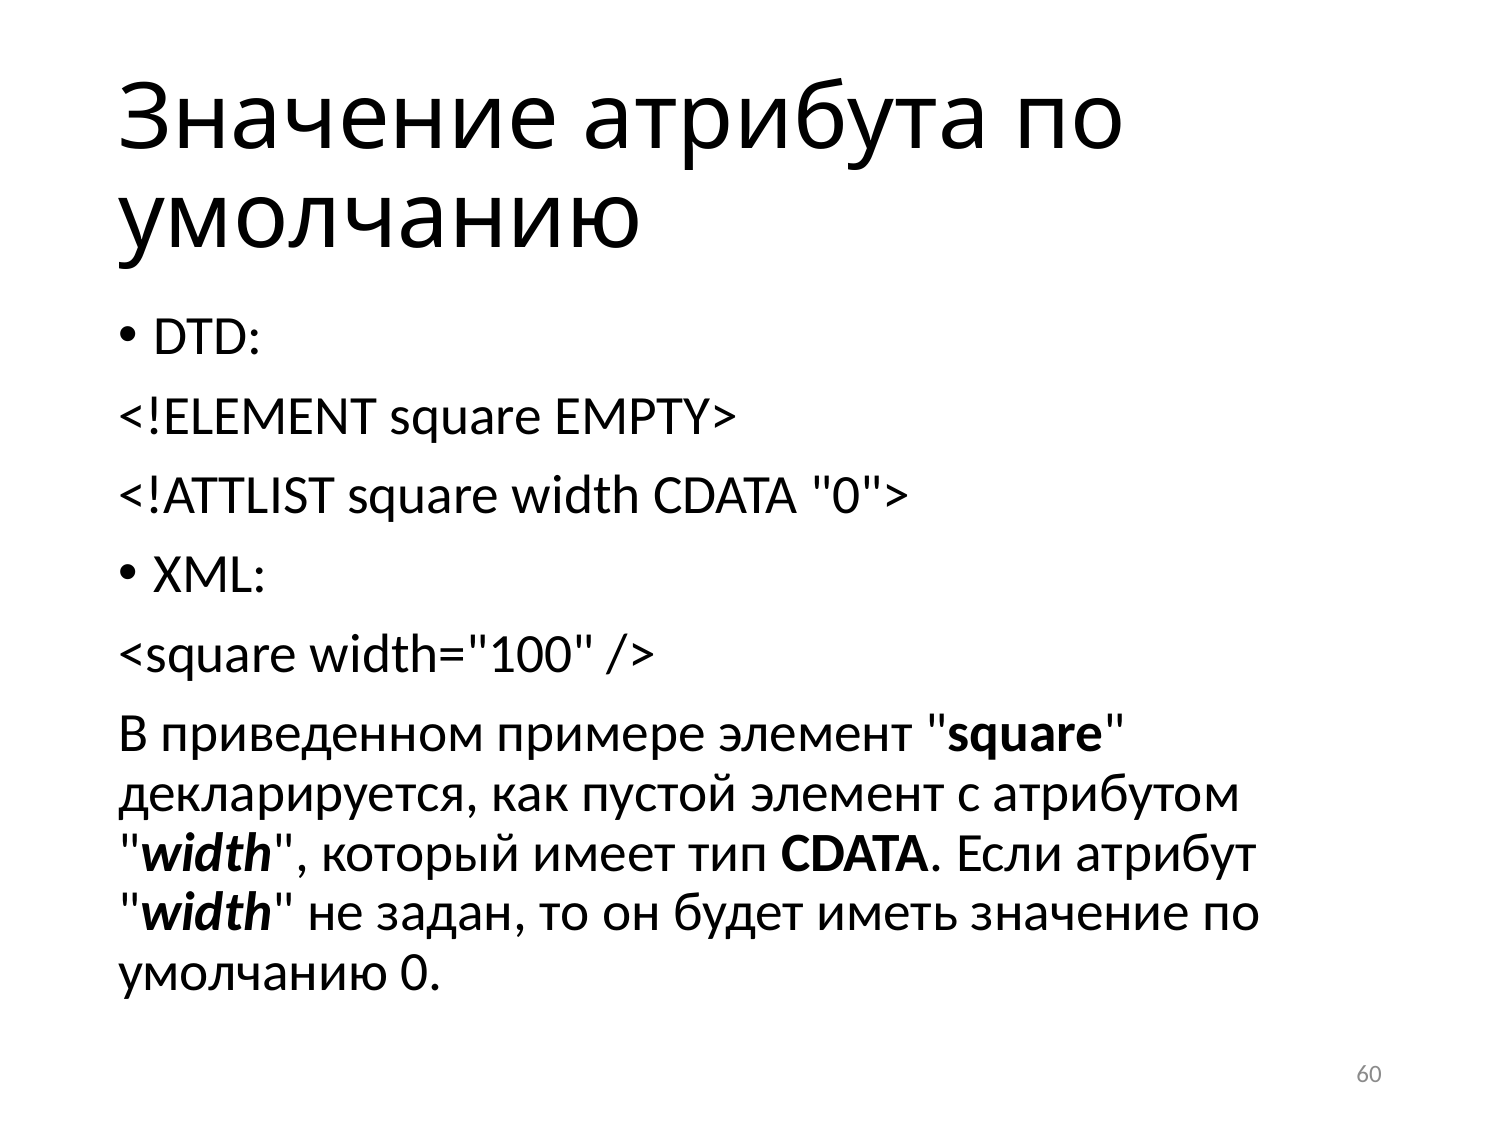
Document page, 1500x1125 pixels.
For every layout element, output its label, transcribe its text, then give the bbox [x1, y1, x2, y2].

list DTD: <!ELEMENT square EMPTY> <!ATTLIST square width CDATA "0"> XML: <square width="100" /> В приведенном примере элемент "square" декларируется, как пустой элемент с атрибутом "width", который имеет тип CDATA. Если атрибут "width" не задан, то он будет иметь значение по умолчанию 0. [103, 299, 1397, 1014]
slide_number 60 [1059, 1042, 1397, 1103]
title Значение атрибута по умолчанию [103, 59, 1397, 278]
